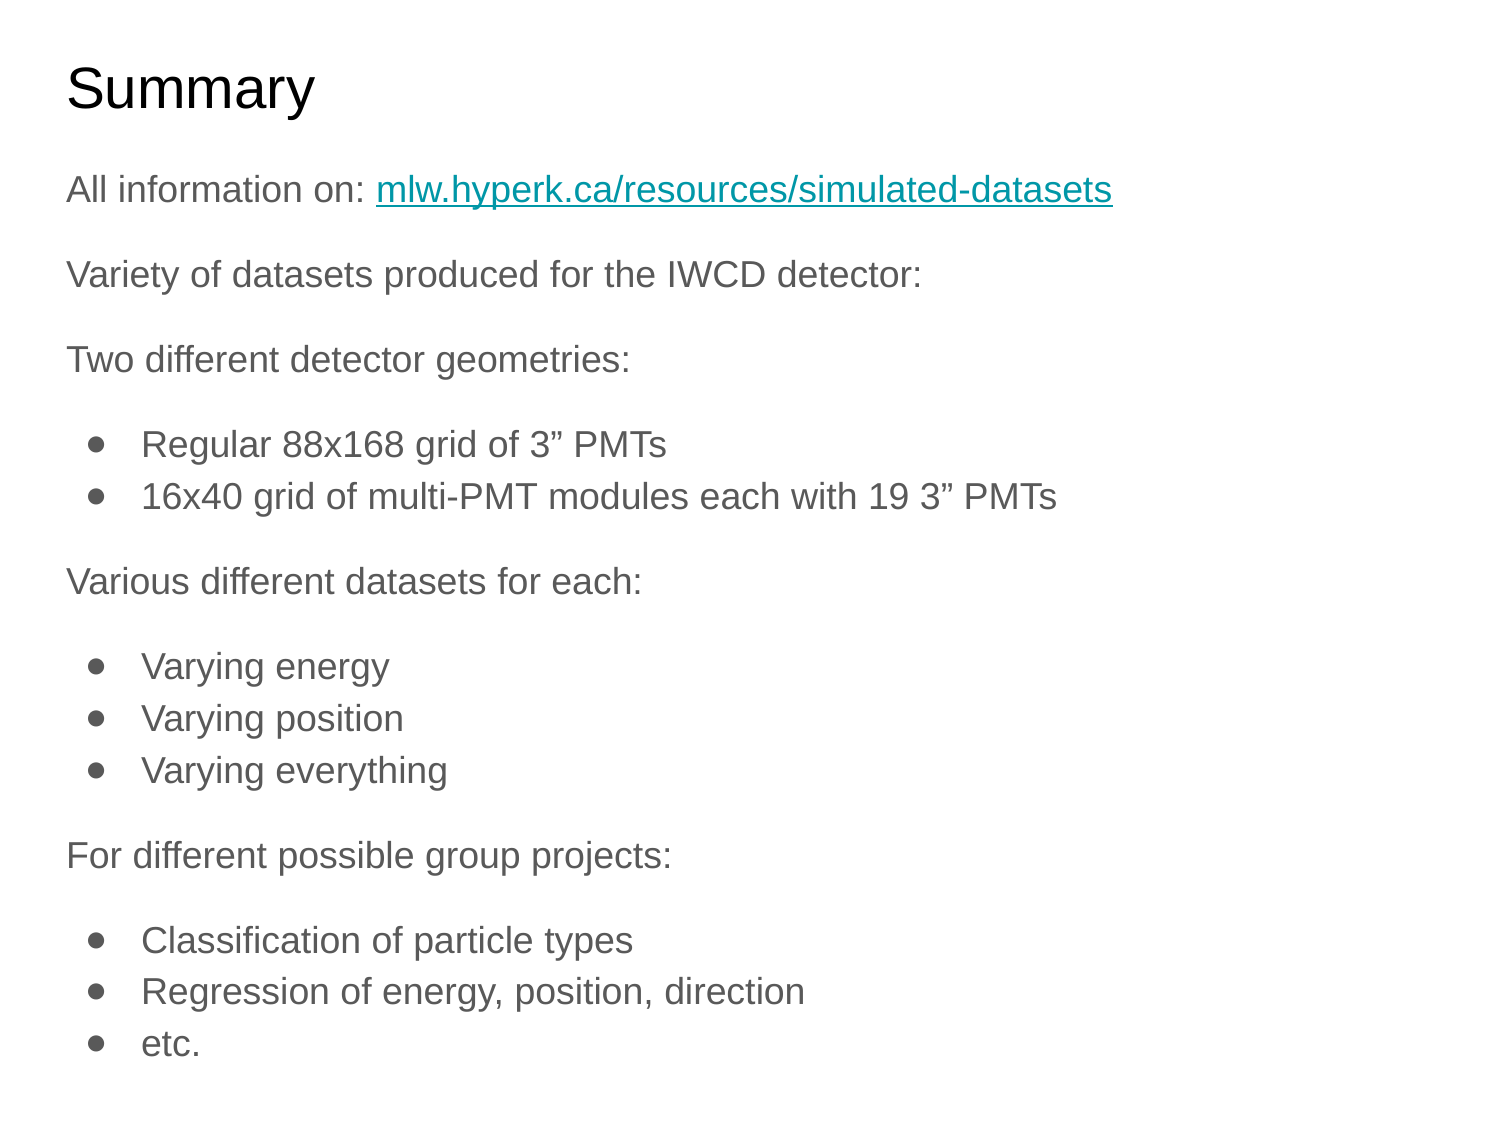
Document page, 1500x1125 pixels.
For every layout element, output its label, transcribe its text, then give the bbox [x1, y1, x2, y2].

title Summary [51, 34, 1449, 143]
list All information on: mlw.hyperk.ca/resources/simulated-datasets Variety of datasets produced for the IWCD detector: Two different detector geometries: Regular 88x168 grid of 3” PMTs 16x40 grid of multi-PMT modules each with 19 3” PMTs Various different datasets for each: Varying energy Varying position Varying everything For different possible group projects: Classification of particle types Regression of energy, position, direction etc. [51, 143, 1449, 1005]
